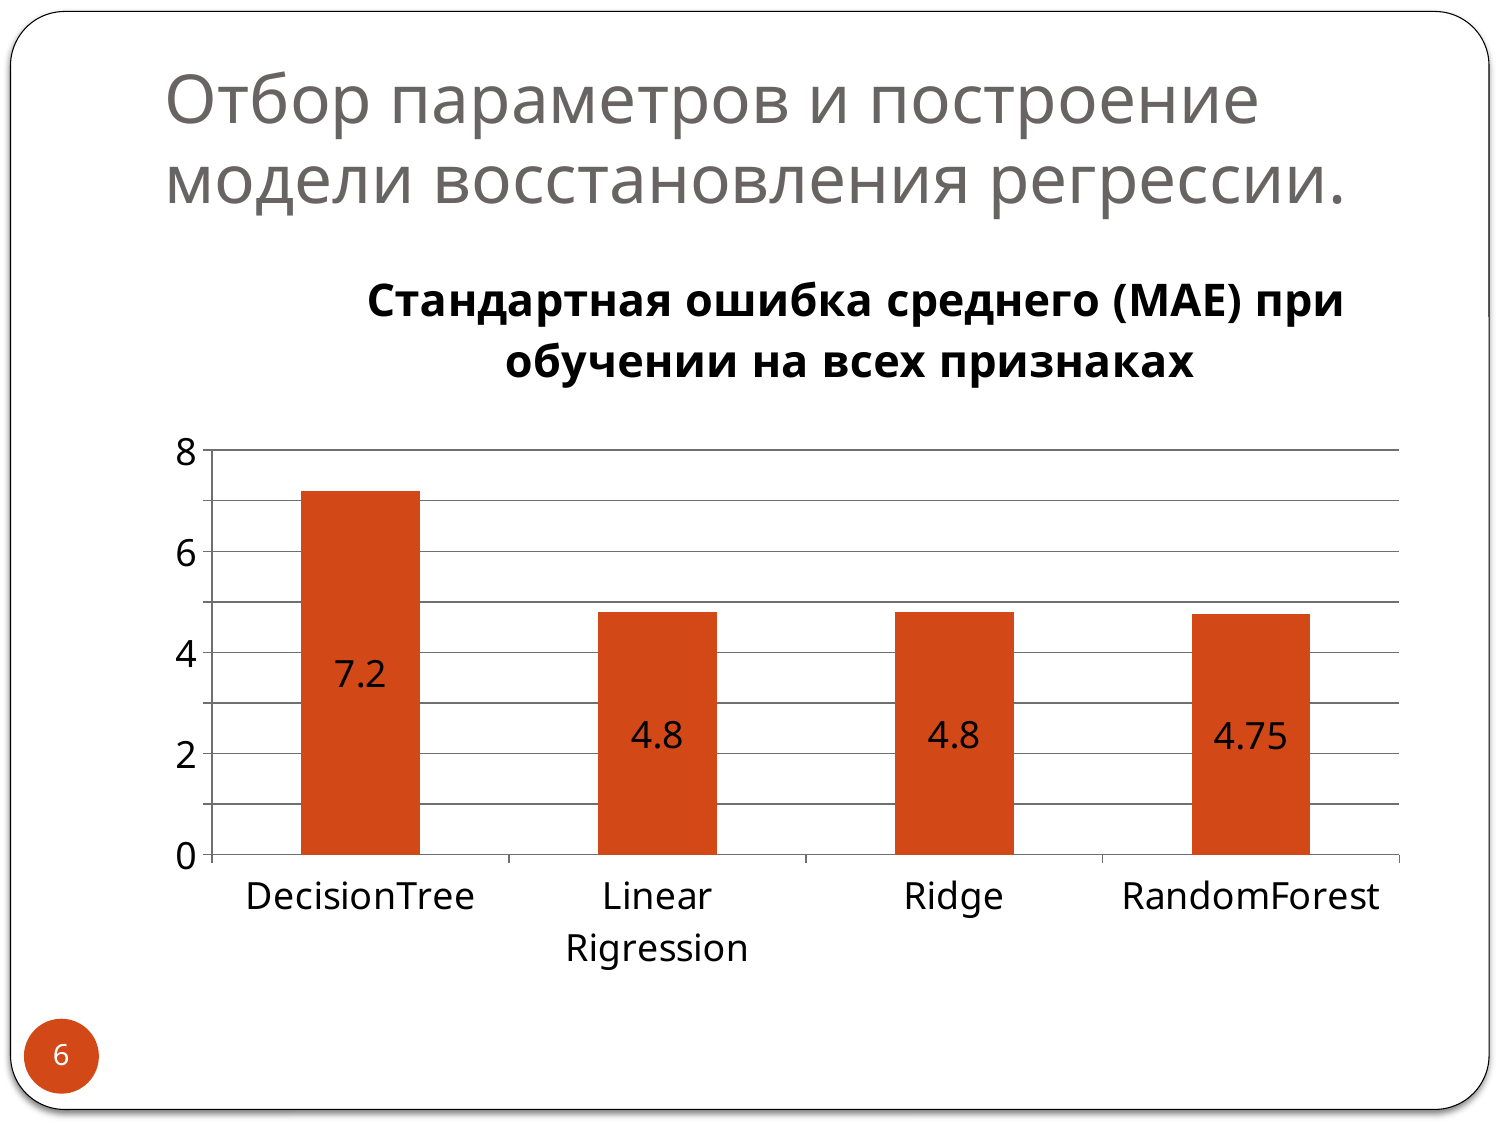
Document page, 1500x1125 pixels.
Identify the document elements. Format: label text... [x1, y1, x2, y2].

title Отбор параметров и построение модели восстановления регрессии. [150, 45, 1425, 233]
slide_number 6 [23, 1018, 99, 1094]
chart [149, 237, 1426, 988]
